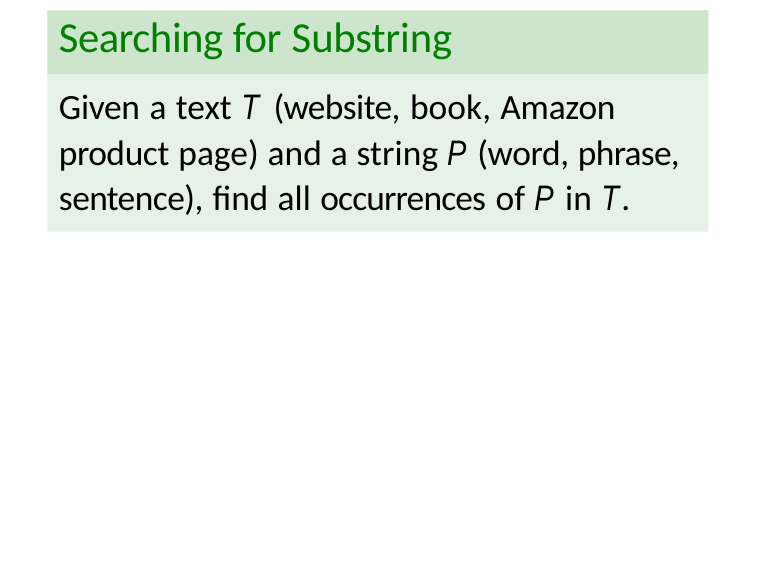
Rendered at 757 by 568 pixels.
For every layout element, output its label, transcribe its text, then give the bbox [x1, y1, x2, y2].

text_box [47, 74, 709, 232]
text_box [47, 10, 709, 74]
text_box Given a text T (website, book, Amazon product page) and a string P (word, phrase, sentence), find all occurrences of P in T. [56, 79, 683, 218]
text_box Searching for Substring [56, 7, 455, 61]
